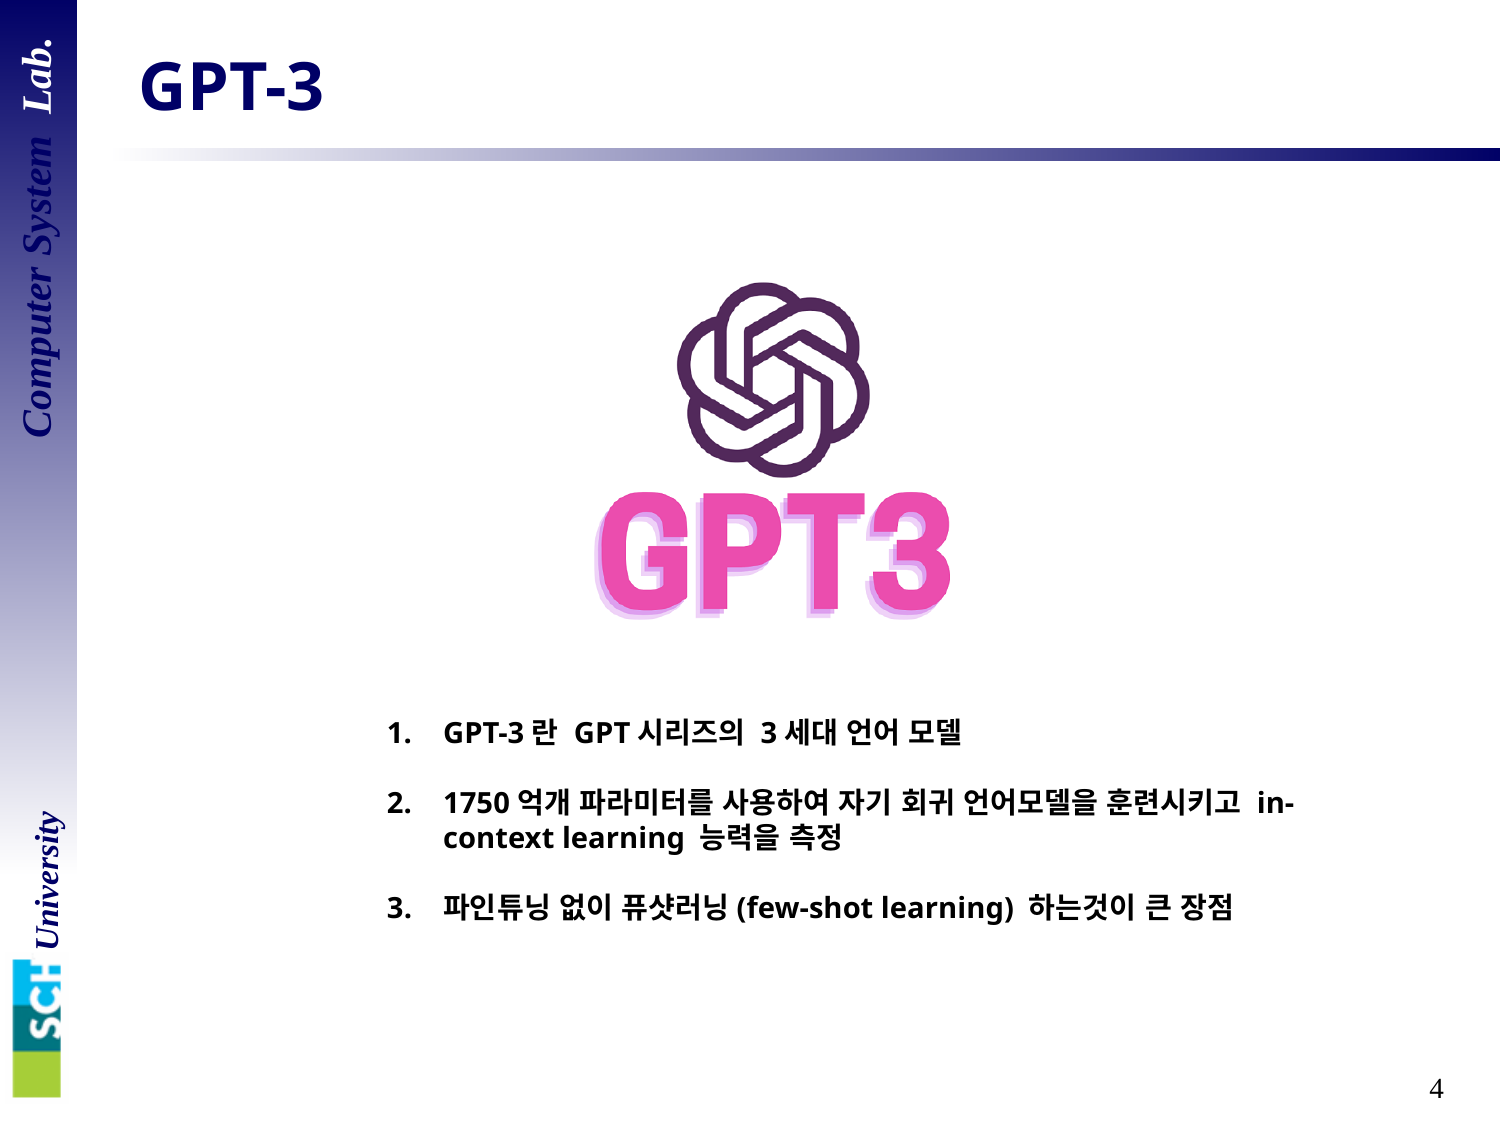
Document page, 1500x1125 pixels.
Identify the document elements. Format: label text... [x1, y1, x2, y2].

picture [5, 952, 69, 1104]
title GPT-3 [123, 25, 1460, 143]
text_box GPT-3란 GPT시리즈의 3세대 언어 모델 1750억개 파라미터를 사용하여 자기 회귀 언어모델을 훈련시키고 in-context learning 능력을 측정 파인튜닝 없이 퓨샷러닝(few-shot learning) 하는것이 큰 장점 [371, 798, 1329, 1016]
picture [560, 243, 985, 668]
